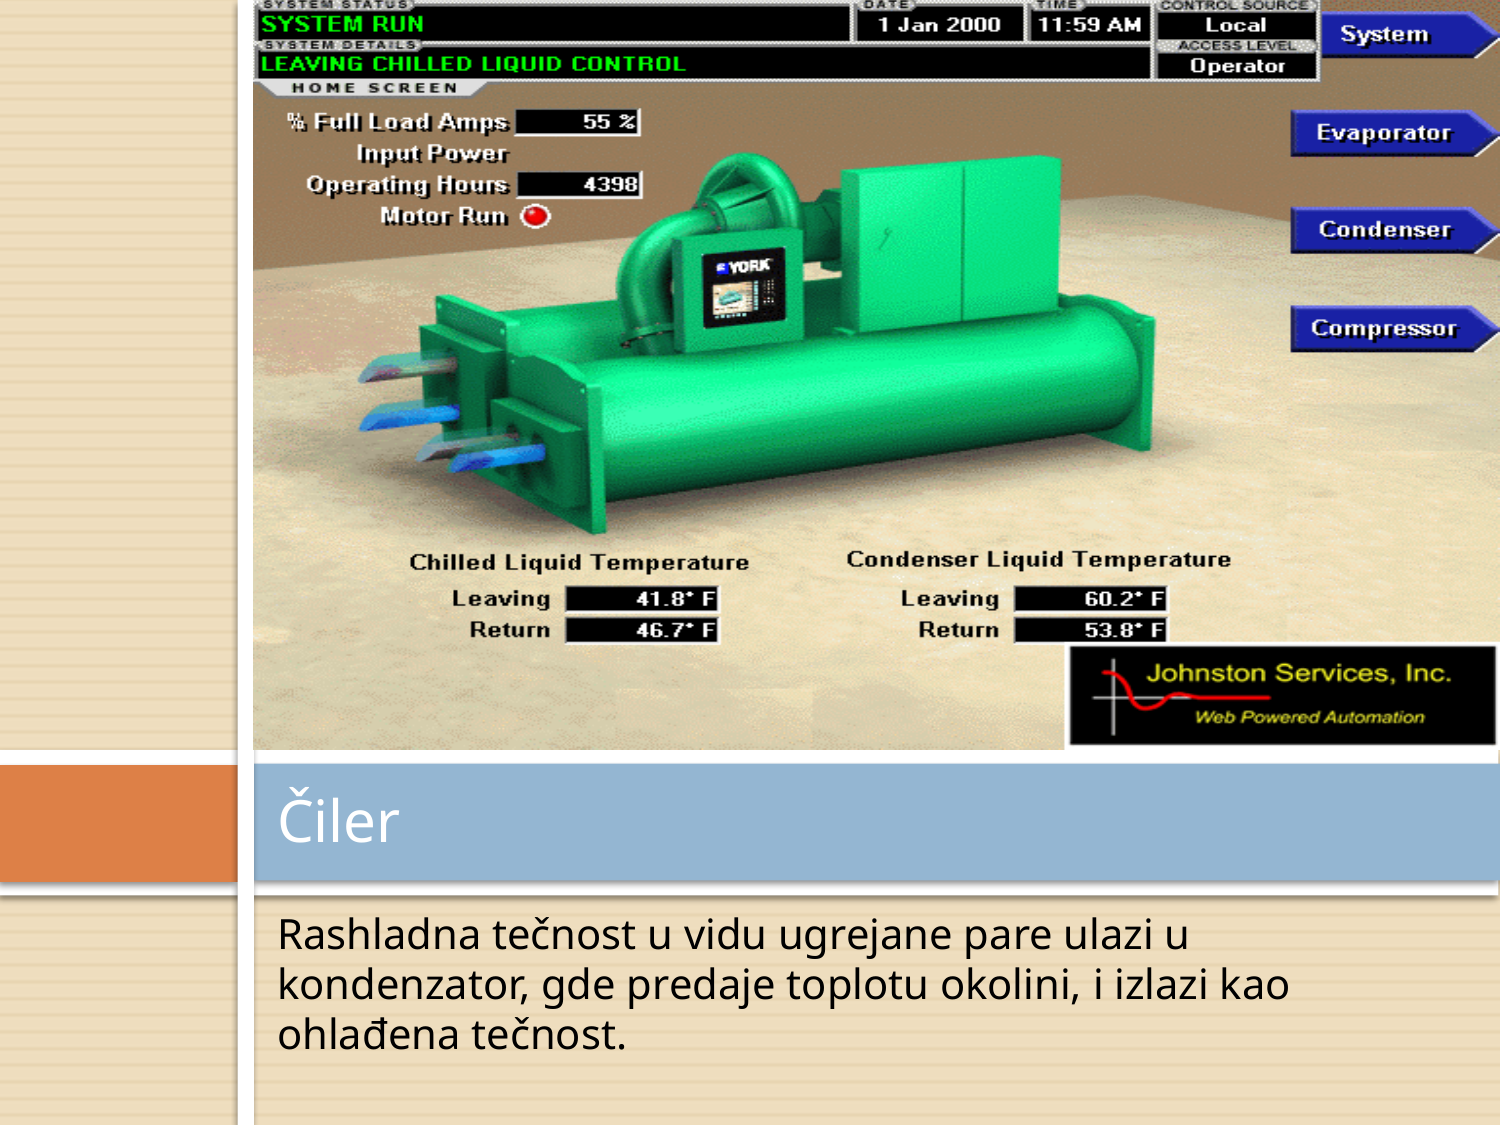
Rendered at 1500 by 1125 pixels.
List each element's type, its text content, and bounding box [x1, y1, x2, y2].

picture [253, 0, 1500, 751]
list Rashladna tečnost u vidu ugrejane pare ulazi u kondenzator, gde predaje toplotu okolini, i izlazi kao ohlađena tečnost. [262, 900, 1463, 1013]
title Čiler [262, 762, 1463, 875]
